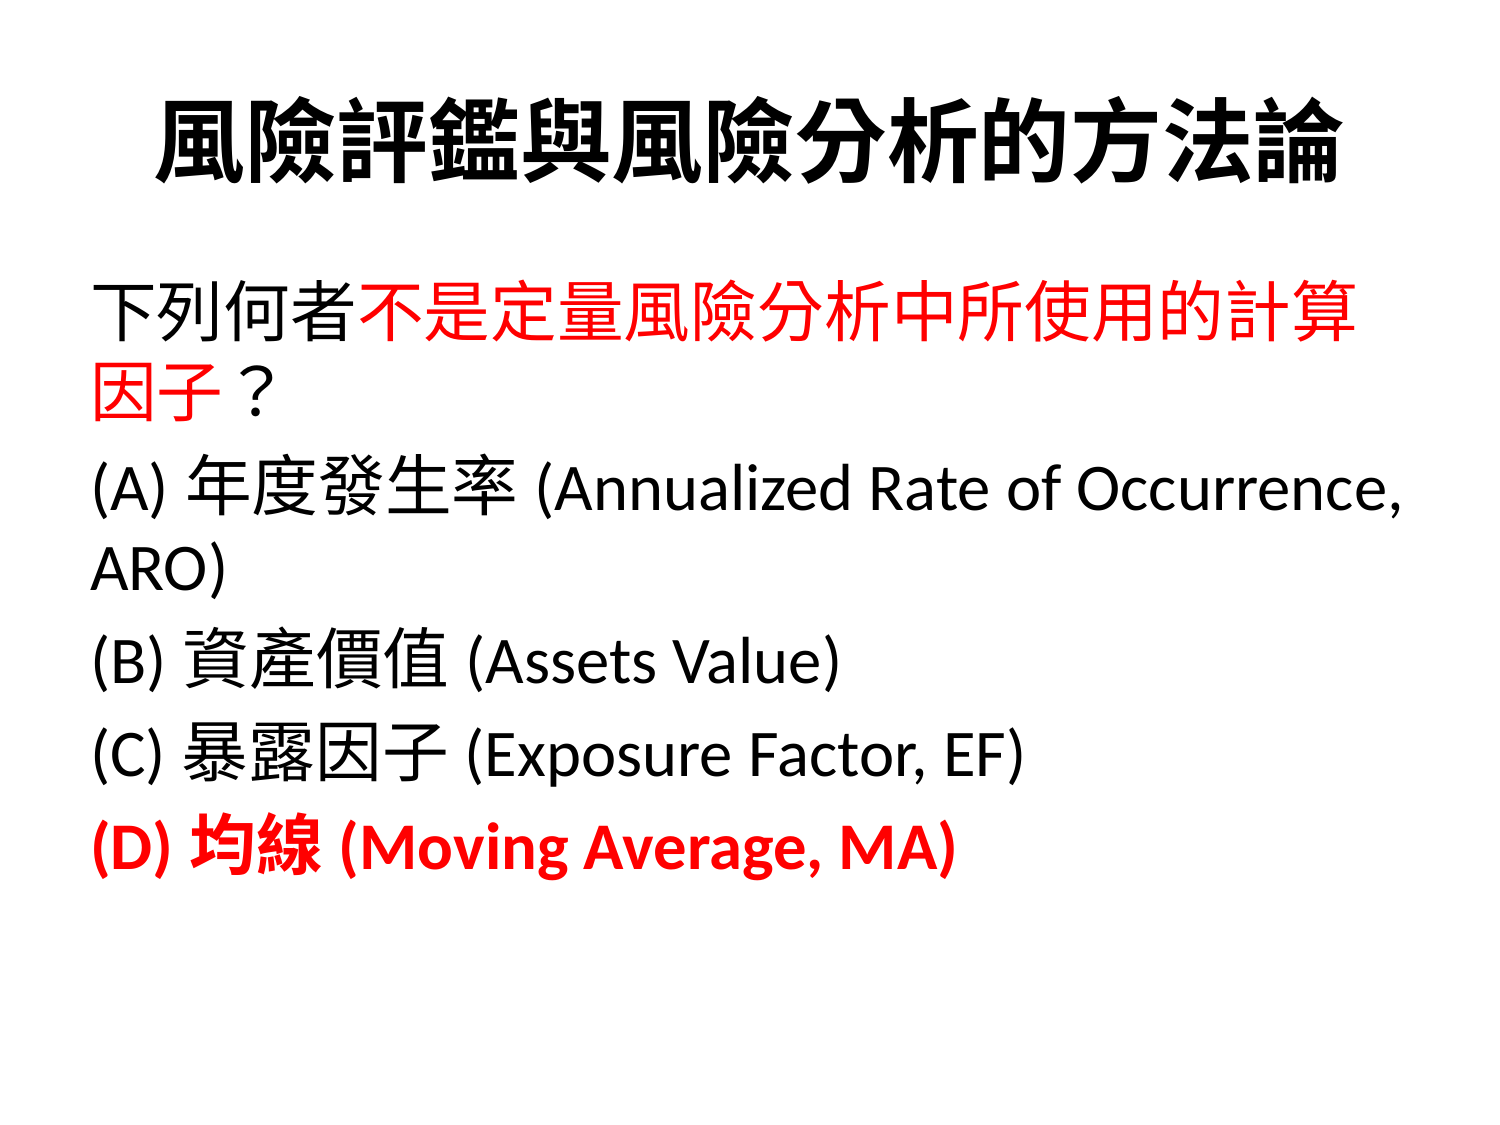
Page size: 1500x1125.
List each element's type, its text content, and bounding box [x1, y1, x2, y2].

list 下列何者不是定量風險分析中所使用的計算因子？ (A)年度發生率(Annualized Rate of Occurrence, ARO) (B)資產價值(Assets Value) (C)暴露因子(Exposure Factor, EF) (D)均線(Moving Average, MA) [75, 262, 1425, 1005]
title 風險評鑑與風險分析的方法論 [75, 45, 1425, 233]
